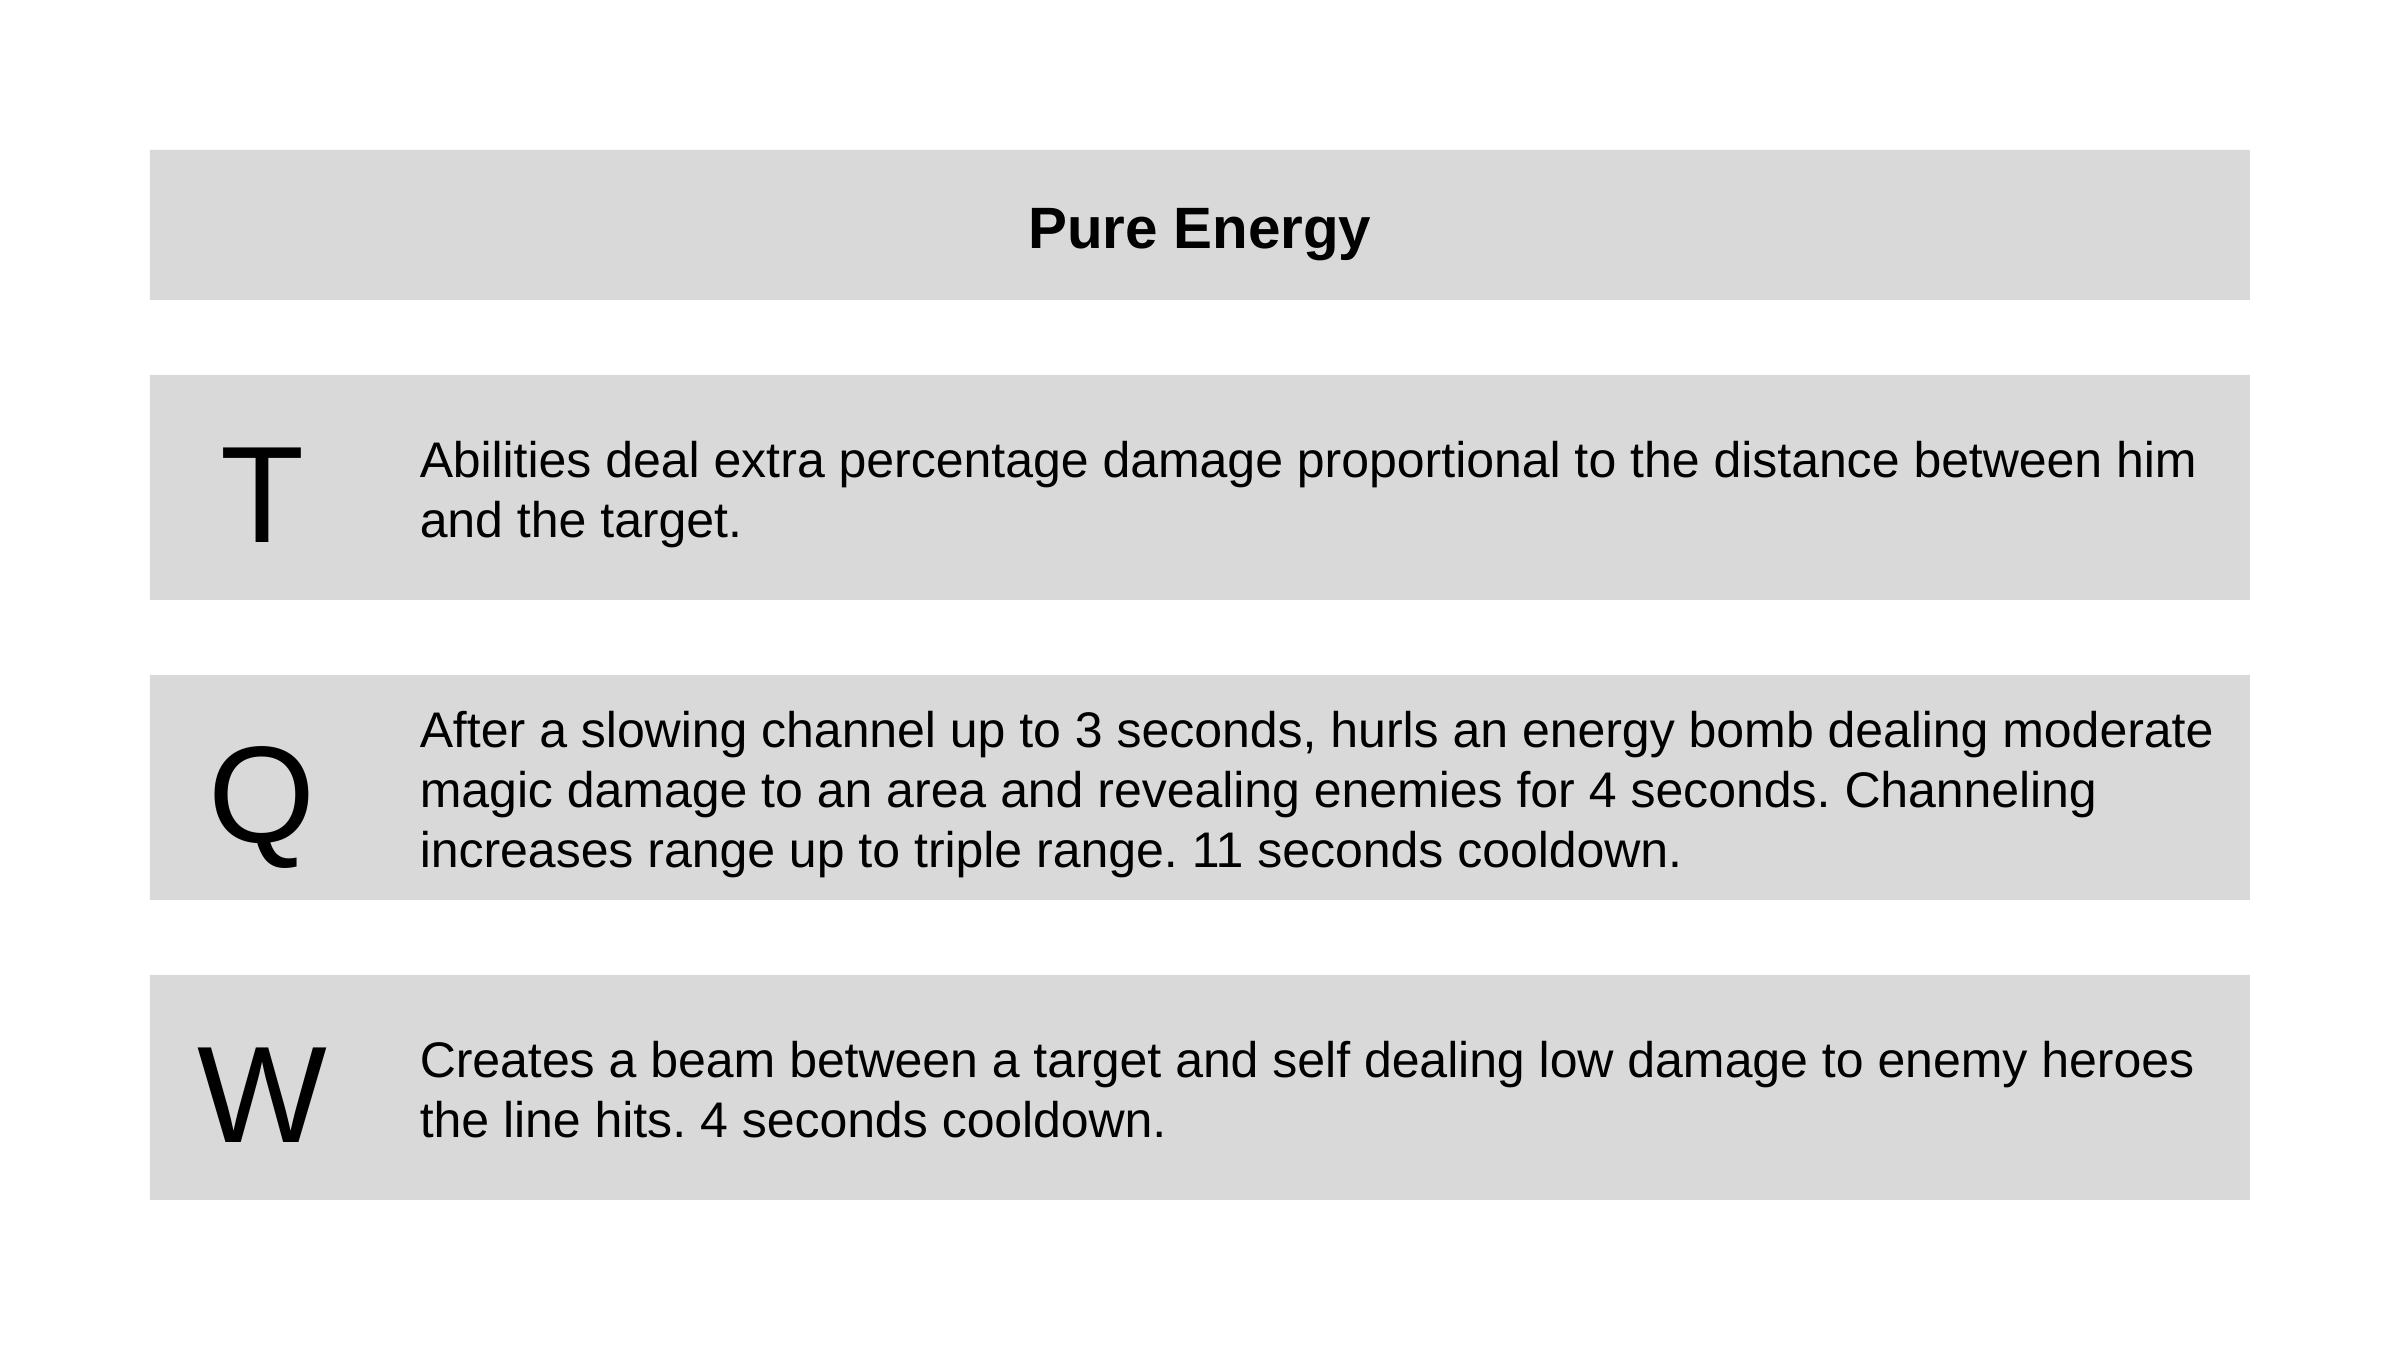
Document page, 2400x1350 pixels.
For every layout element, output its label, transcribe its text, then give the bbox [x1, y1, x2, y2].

text_box Q [149, 674, 376, 901]
text_box W [149, 974, 376, 1201]
text_box Pure Energy [149, 149, 2251, 301]
text_box Creates a beam between a target and self dealing low damage to enemy heroes the line hits. 4 seconds cooldown. [376, 974, 2251, 1201]
text_box Abilities deal extra percentage damage proportional to the distance between him and the target. [376, 374, 2251, 601]
text_box T [149, 374, 376, 601]
text_box After a slowing channel up to 3 seconds, hurls an energy bomb dealing moderate magic damage to an area and revealing enemies for 4 seconds. Channeling increases range up to triple range. 11 seconds cooldown. [376, 674, 2251, 901]
